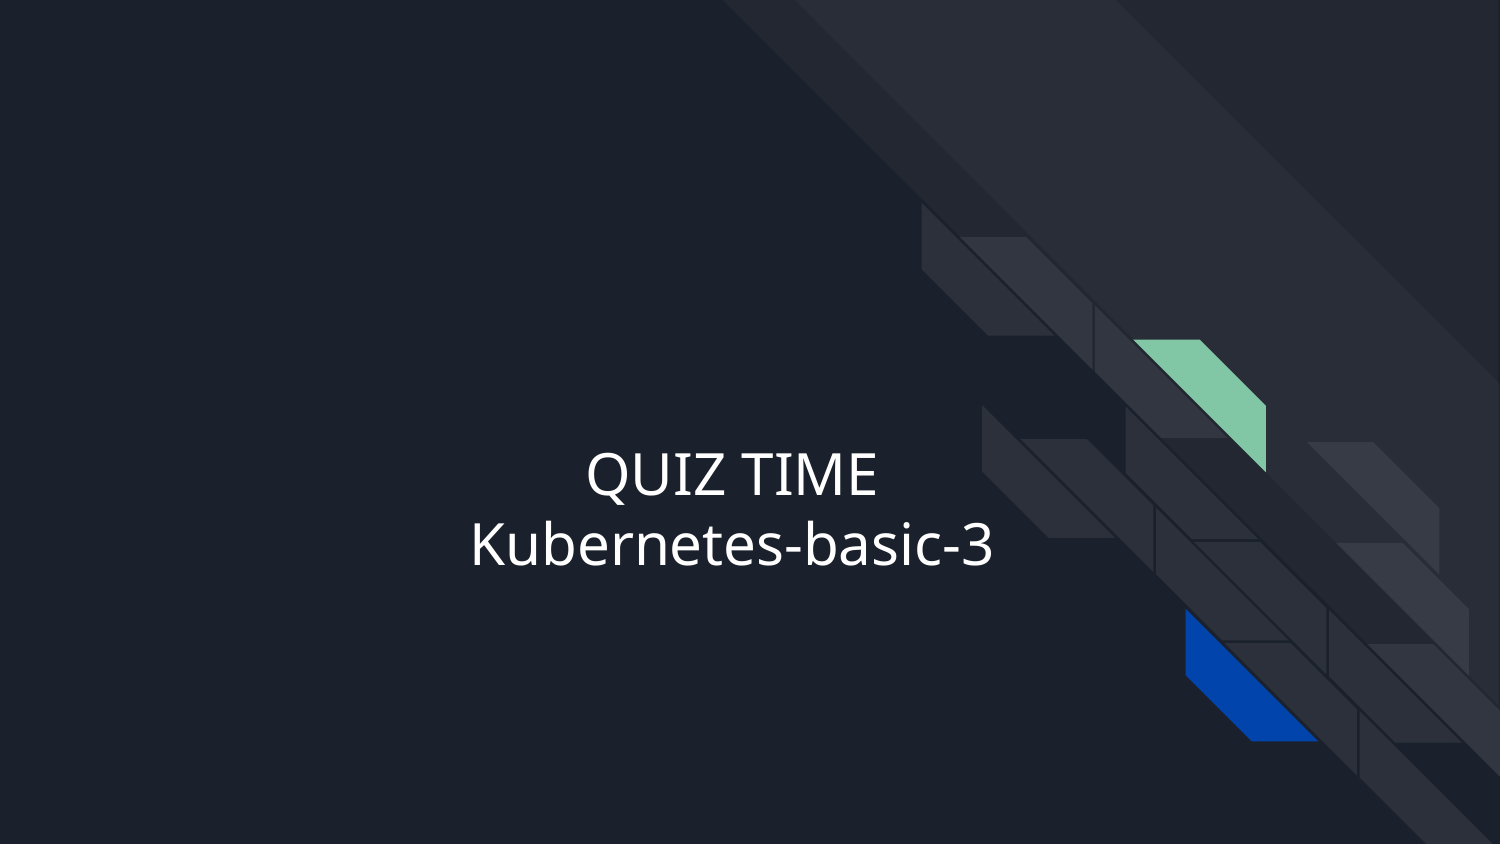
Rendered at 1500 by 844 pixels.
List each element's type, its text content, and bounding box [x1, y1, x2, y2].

title QUIZ TIME Kubernetes-basic-3 [25, 421, 1440, 590]
